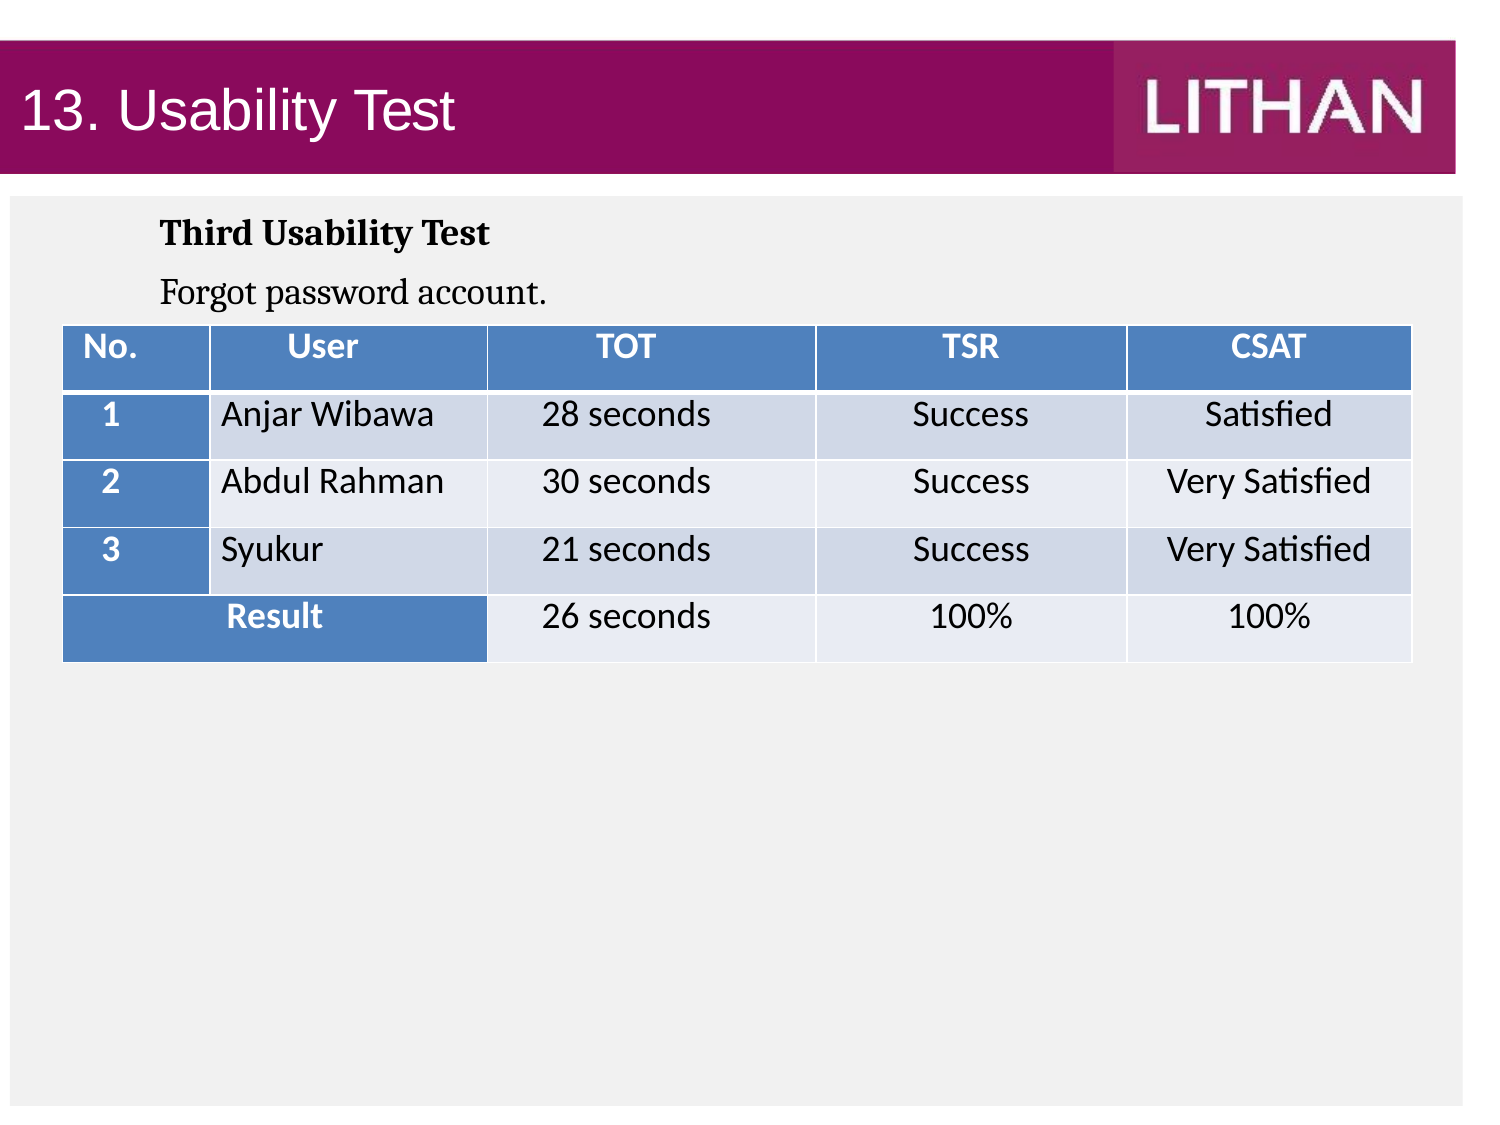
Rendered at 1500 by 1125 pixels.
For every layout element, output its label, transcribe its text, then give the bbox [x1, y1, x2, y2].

table_cell 100% [1128, 596, 1411, 662]
table_cell Success [817, 528, 1126, 594]
table_header TSR [817, 326, 1126, 390]
table_cell 2 [63, 461, 209, 527]
table_cell 3 [63, 528, 209, 594]
table_cell Satisfied [1128, 395, 1411, 459]
table_header CSAT [1128, 326, 1411, 390]
picture [0, 37, 1456, 178]
table_cell Very Satisfied [1128, 461, 1411, 527]
table_cell Abdul Rahman [211, 461, 487, 527]
table_cell 1 [63, 395, 209, 459]
text_box [9, 196, 1463, 1106]
table_cell Result [63, 596, 487, 662]
table_cell Very Satisfied [1128, 528, 1411, 594]
table_cell Success [817, 395, 1126, 459]
table_header User [211, 326, 487, 390]
table_cell 26 seconds [488, 596, 815, 662]
table_cell 28 seconds [488, 395, 815, 459]
table_header No. [63, 326, 209, 390]
table_cell Success [817, 461, 1126, 527]
title 13. Usability Test [18, 70, 463, 196]
table_cell Syukur [211, 528, 487, 594]
table_cell 100% [817, 596, 1126, 662]
table_cell 21 seconds [488, 528, 815, 594]
table_cell 30 seconds [488, 461, 815, 527]
table_header TOT [488, 326, 815, 390]
text_box Third Usability Test Forgot password account. [30, 185, 1438, 808]
table_cell Anjar Wibawa [211, 395, 487, 459]
